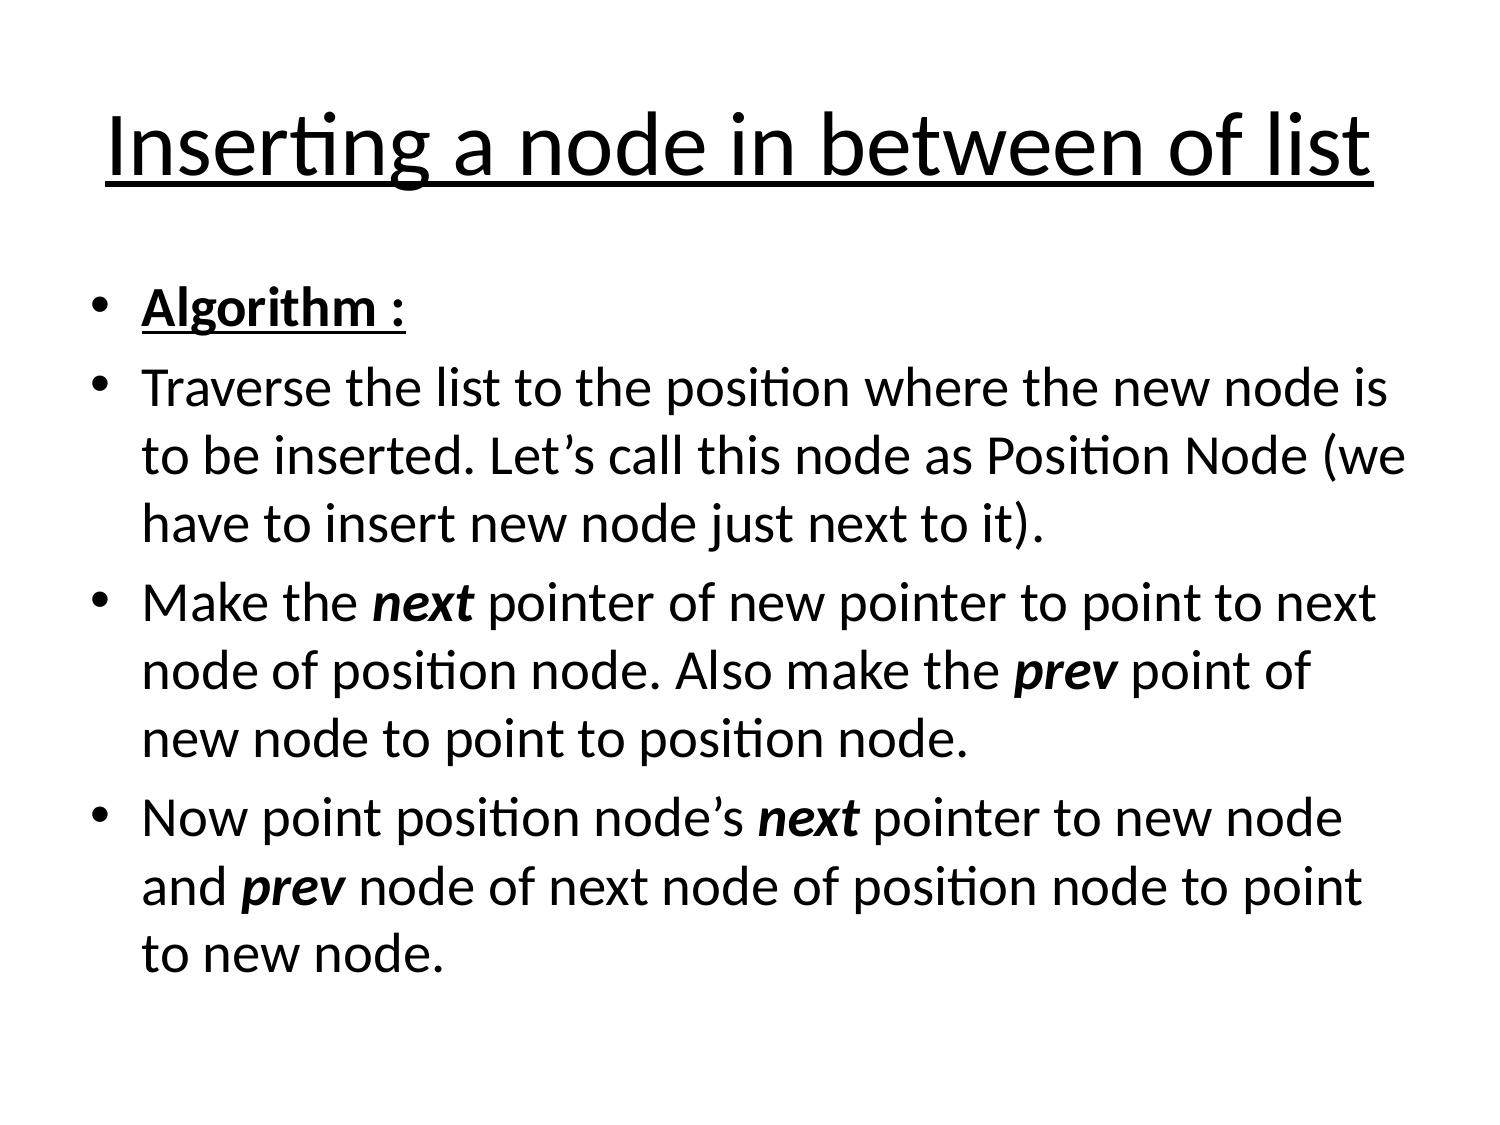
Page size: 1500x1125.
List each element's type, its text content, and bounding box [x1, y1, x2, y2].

list Algorithm : Traverse the list to the position where the new node is to be inserted. Let’s call this node as Position Node (we have to insert new node just next to it). Make the next pointer of new pointer to point to next node of position node. Also make the prev point of new node to point to position node. Now point position node’s next pointer to new node and prev node of next node of position node to point to new node. [75, 262, 1425, 1005]
title Inserting a node in between of list [75, 45, 1425, 233]
